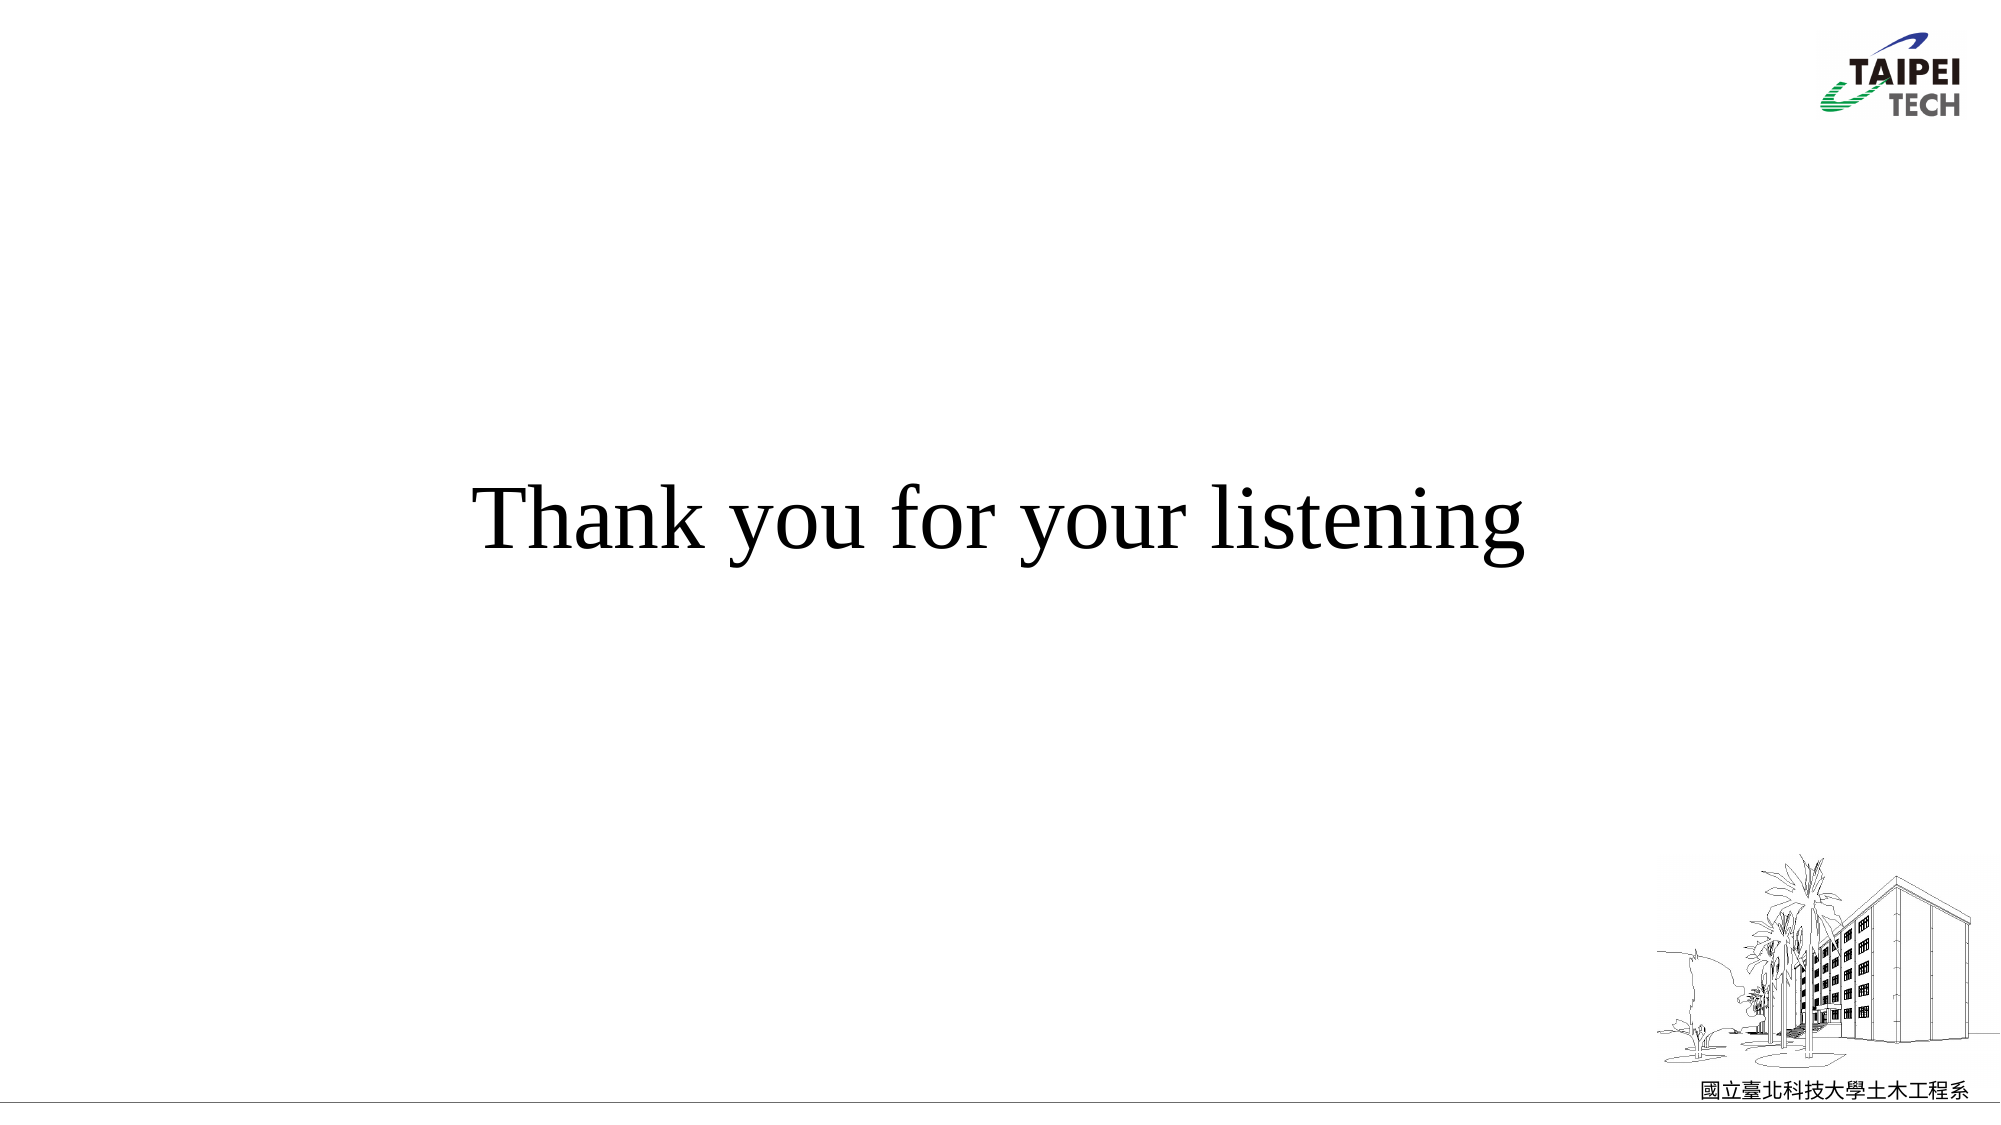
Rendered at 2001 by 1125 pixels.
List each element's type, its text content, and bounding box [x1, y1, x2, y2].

picture [1657, 1053, 2000, 1088]
picture [1657, 854, 2000, 1051]
picture [1703, 1083, 1711, 1088]
text_box Thank you for your listening [99, 462, 1900, 568]
picture [1816, 30, 1967, 120]
